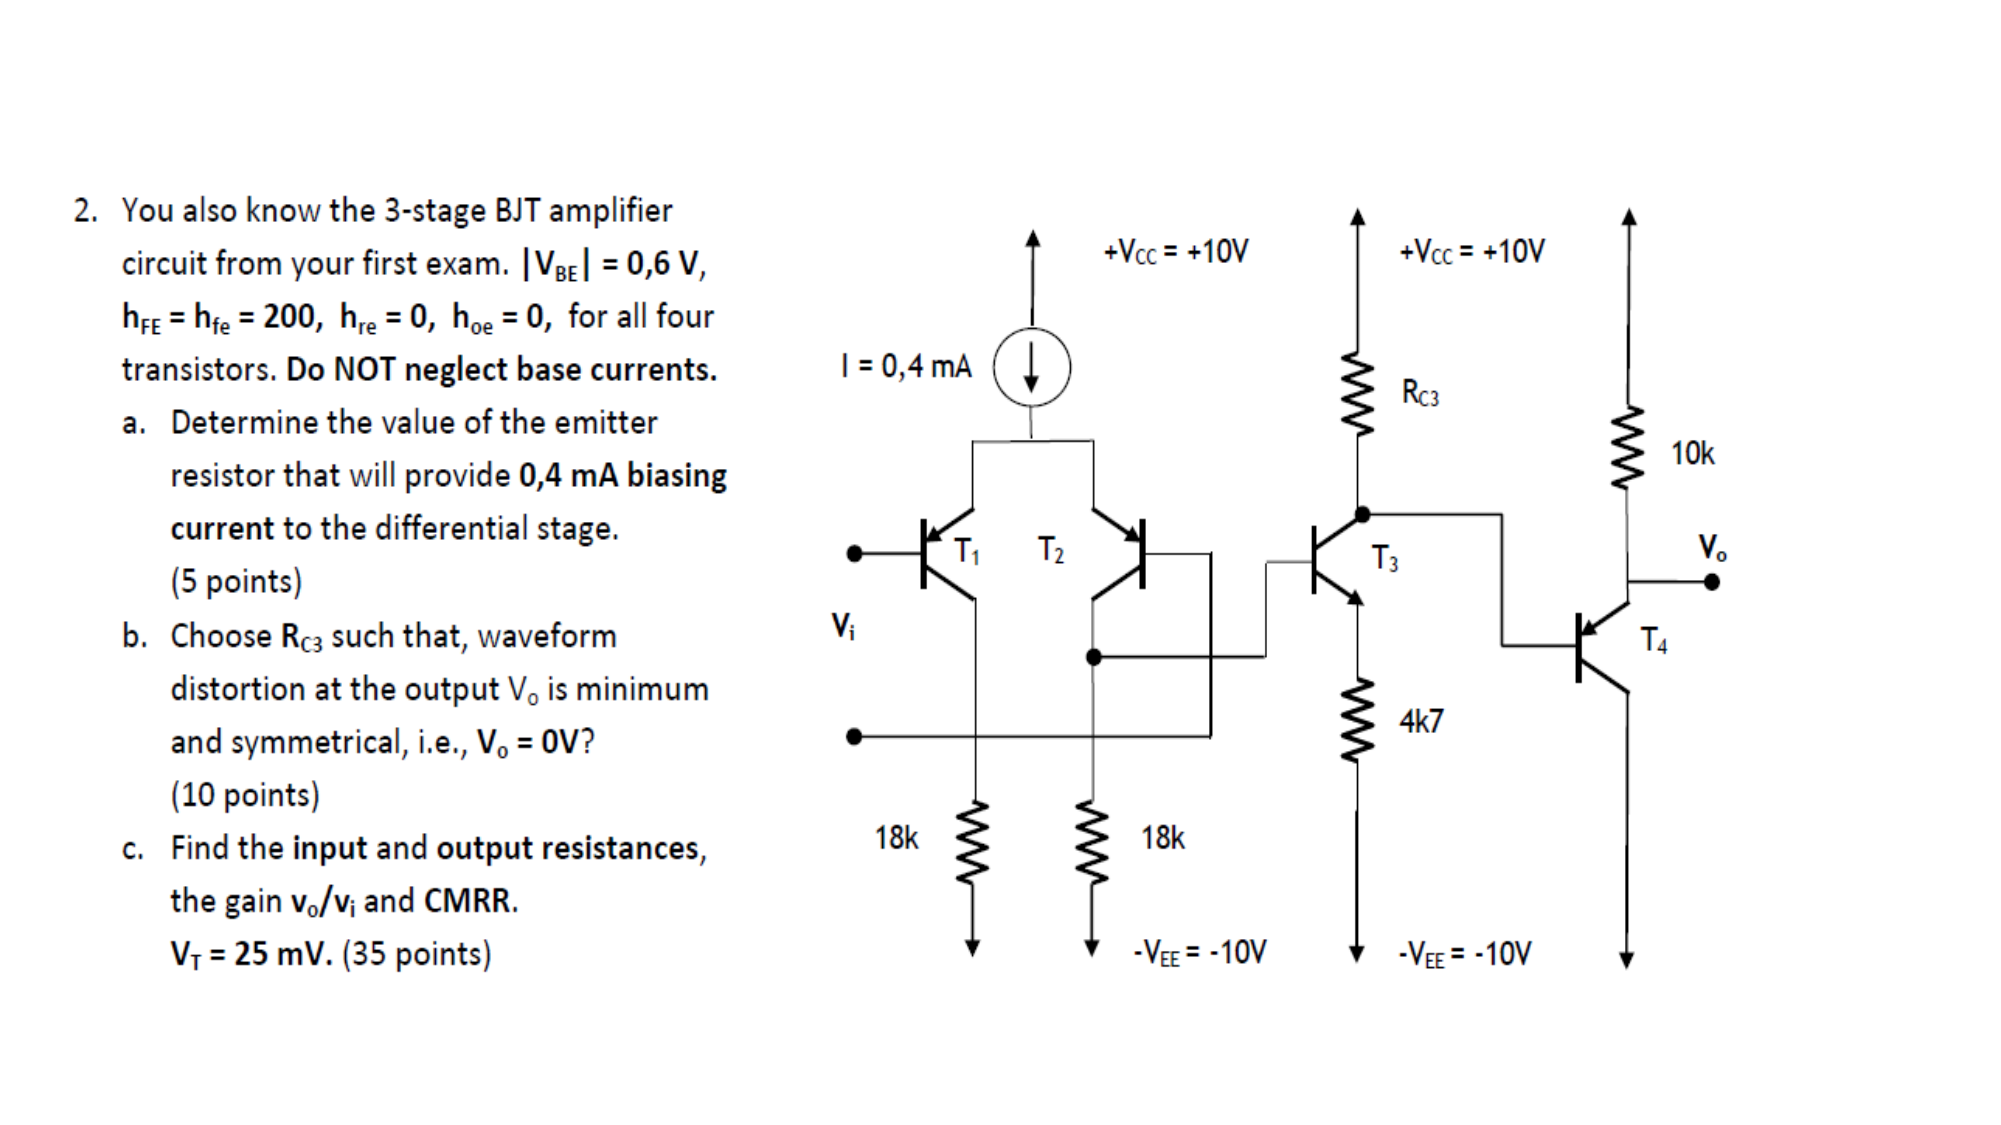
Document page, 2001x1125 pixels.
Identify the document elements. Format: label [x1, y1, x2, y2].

picture [33, 145, 1787, 1044]
